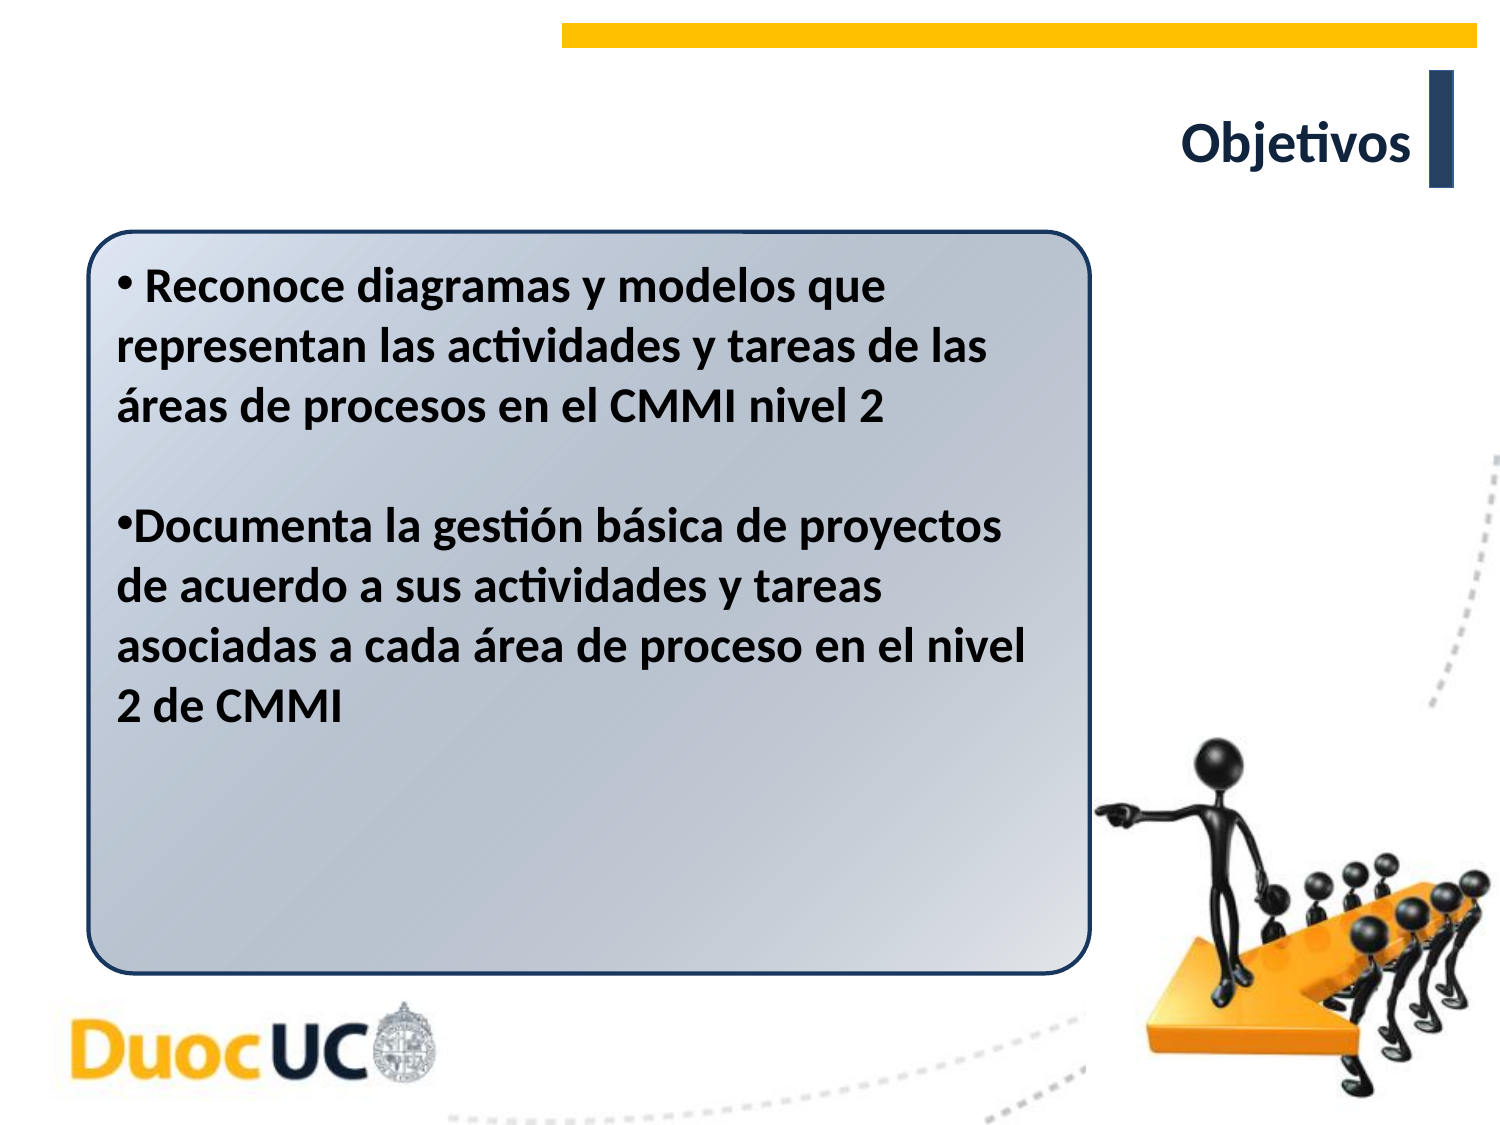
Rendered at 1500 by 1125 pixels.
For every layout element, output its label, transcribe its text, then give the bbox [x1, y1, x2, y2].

title Objetivos [76, 44, 1427, 233]
text_box Reconoce diagramas y modelos que representan las actividades y tareas de las áreas de procesos en el CMMI nivel 2 Documenta la gestión básica de proyectos de acuerdo a sus actividades y tareas asociadas a cada área de proceso en el nivel 2 de CMMI [86, 229, 1092, 976]
picture [0, 0, 1500, 1125]
